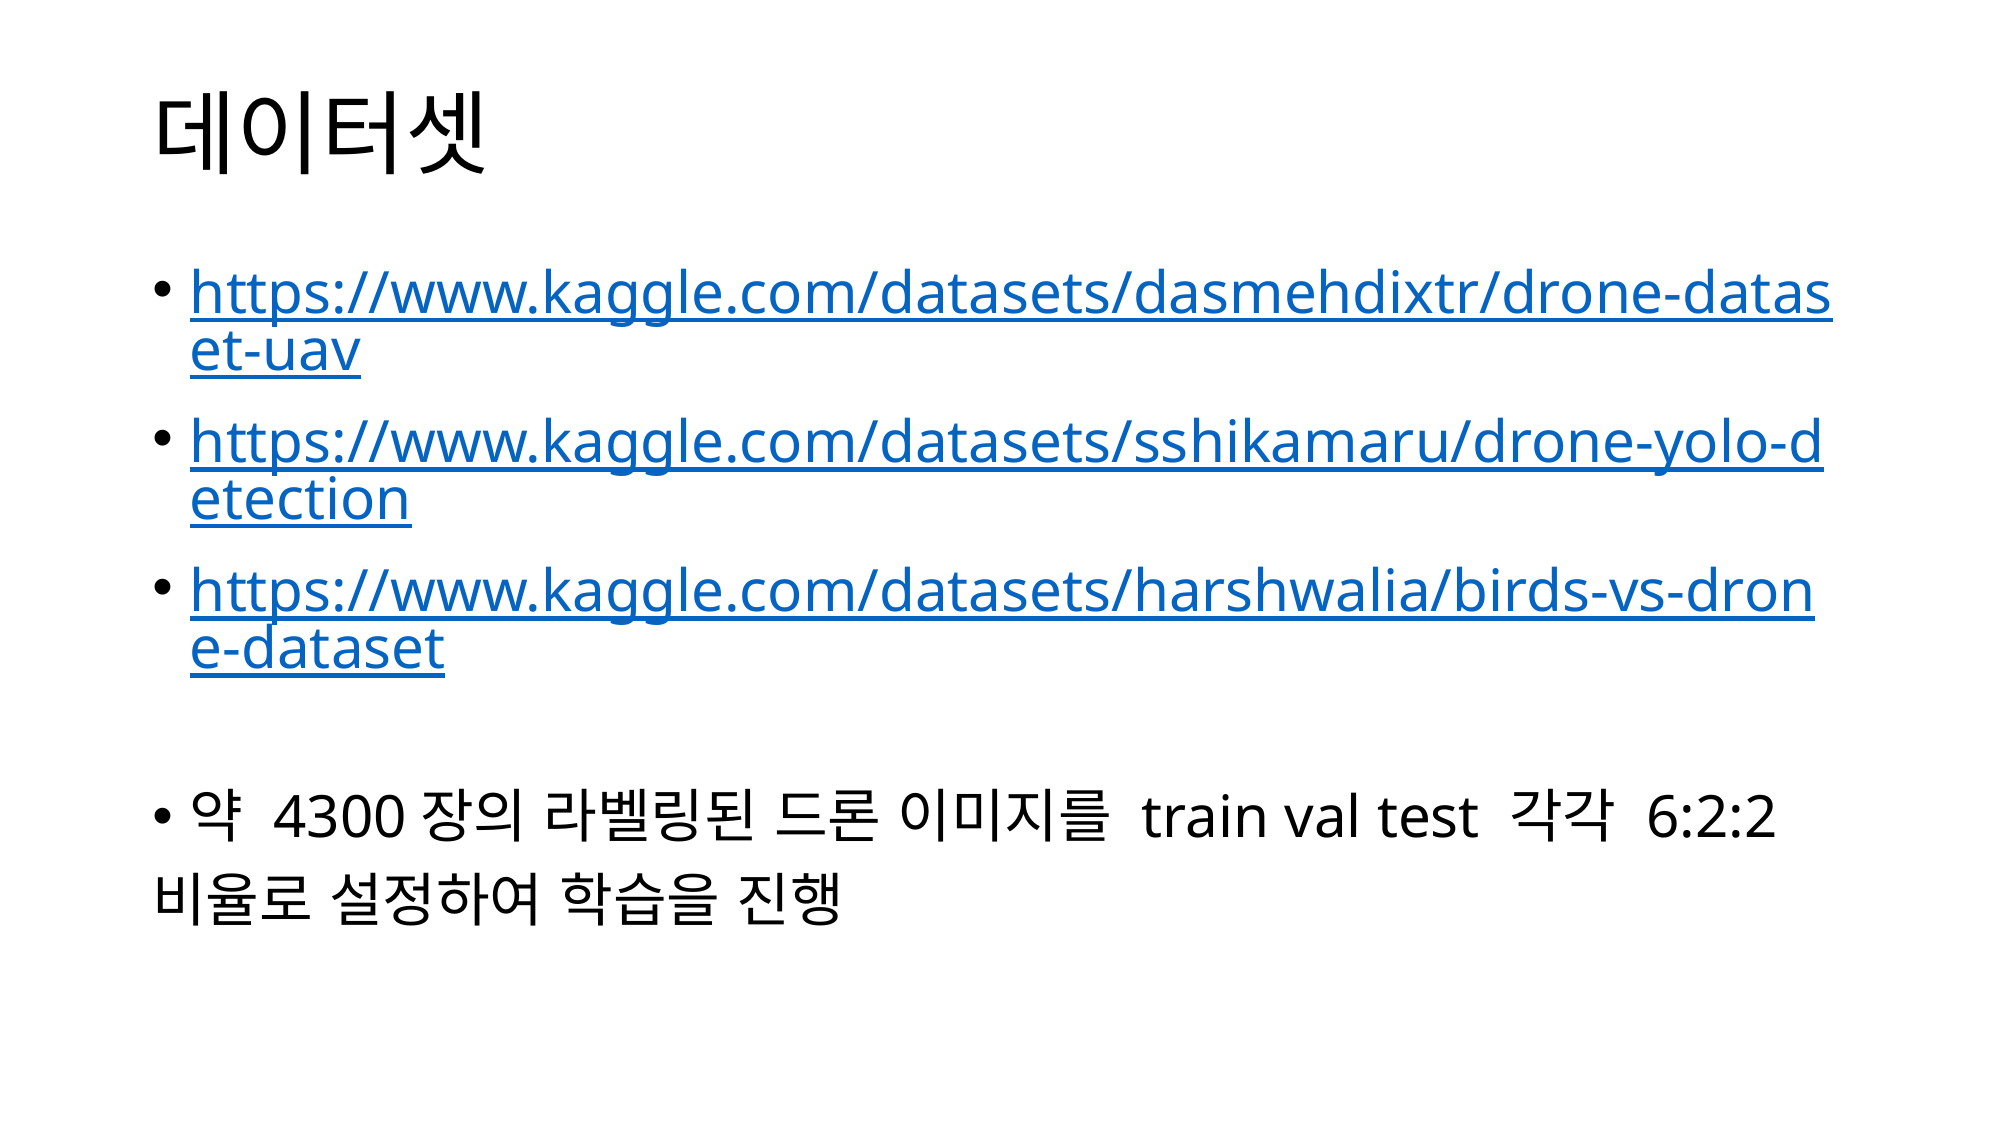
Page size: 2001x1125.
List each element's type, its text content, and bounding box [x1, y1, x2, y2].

list https://www.kaggle.com/datasets/dasmehdixtr/drone-dataset-uav https://www.kaggle.com/datasets/sshikamaru/drone-yolo-detection https://www.kaggle.com/datasets/harshwalia/birds-vs-drone-dataset 약 4300장의 라벨링된 드론 이미지를 train val test 각각 6:2:2 비율로 설정하여 학습을 진행 [137, 249, 1863, 1014]
title 데이터셋 [137, 59, 1863, 216]
